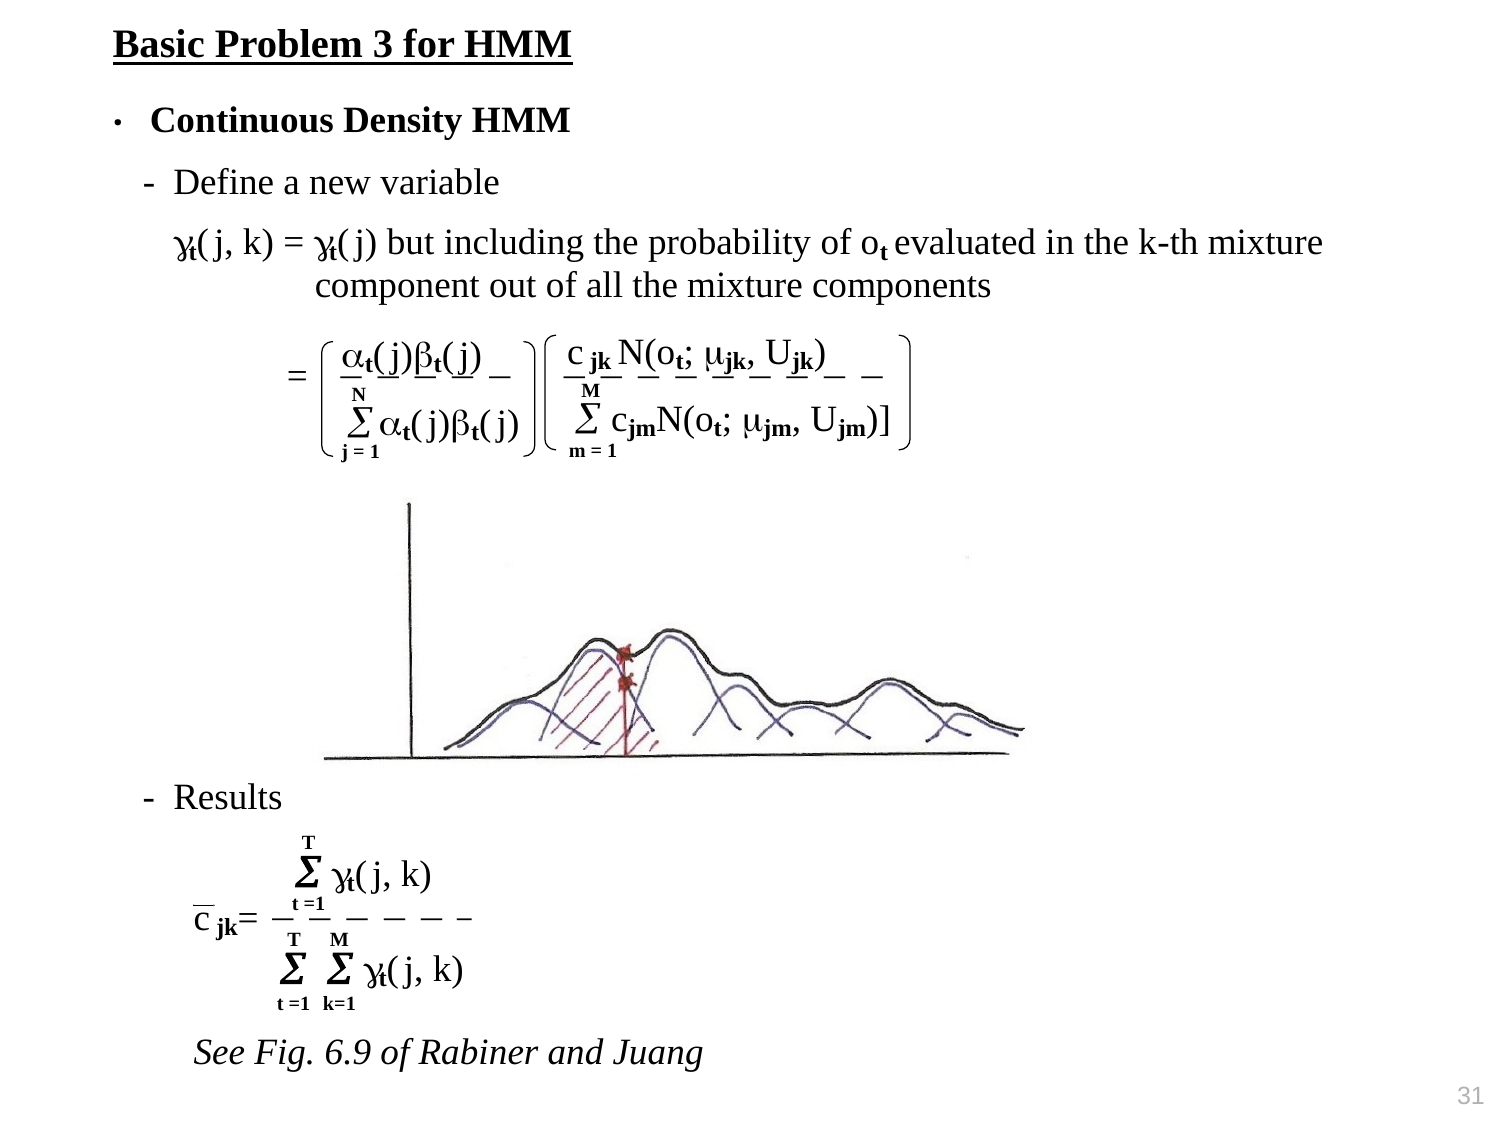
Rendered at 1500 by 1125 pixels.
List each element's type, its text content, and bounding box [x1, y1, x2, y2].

slide_number 31 [1162, 1065, 1500, 1125]
picture [312, 488, 1035, 776]
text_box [112, 19, 1384, 1094]
